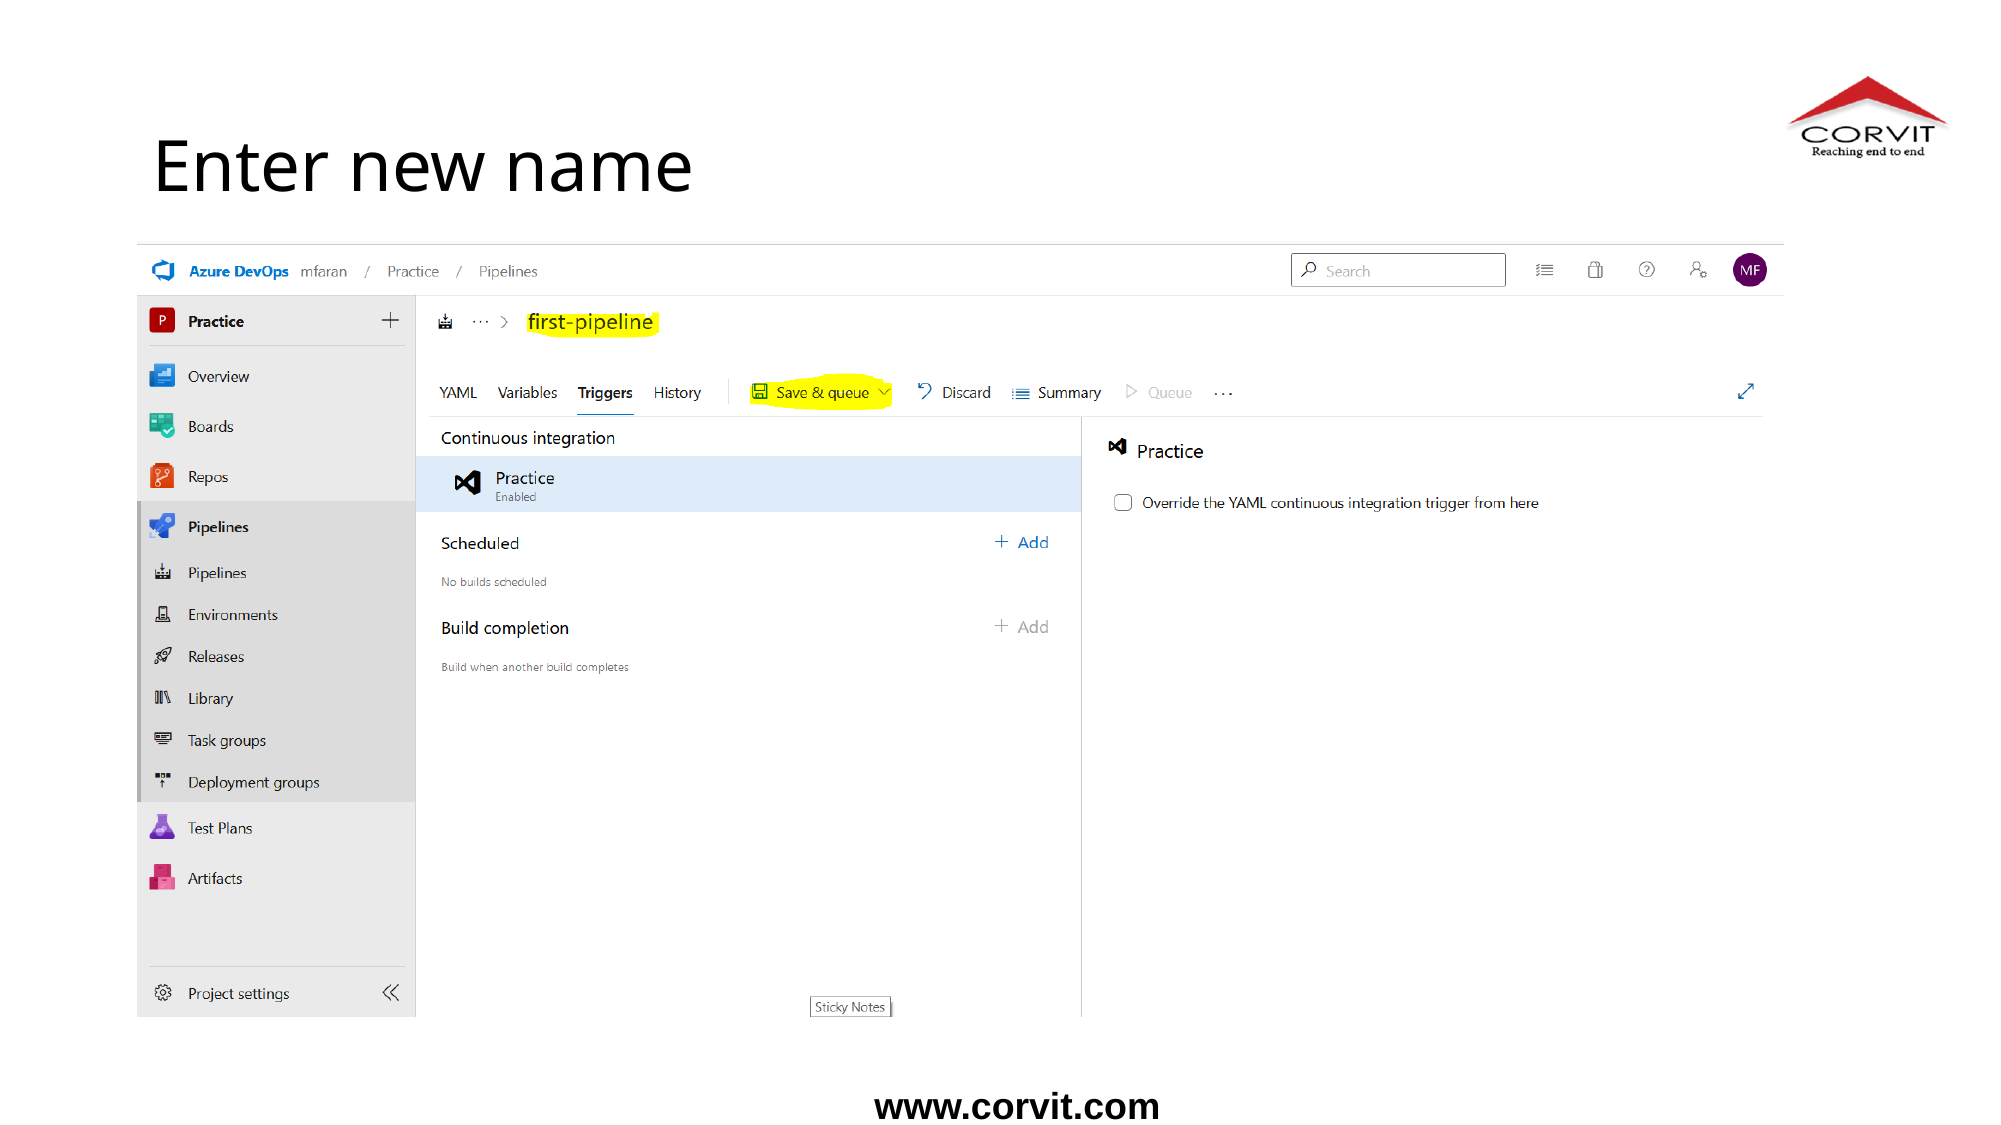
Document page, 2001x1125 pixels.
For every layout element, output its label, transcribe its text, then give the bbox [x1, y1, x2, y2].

picture [1783, 73, 1951, 163]
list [137, 241, 1784, 1017]
title Enter new name [137, 59, 1863, 278]
text_box www.corvit.com [34, 1074, 2000, 1125]
